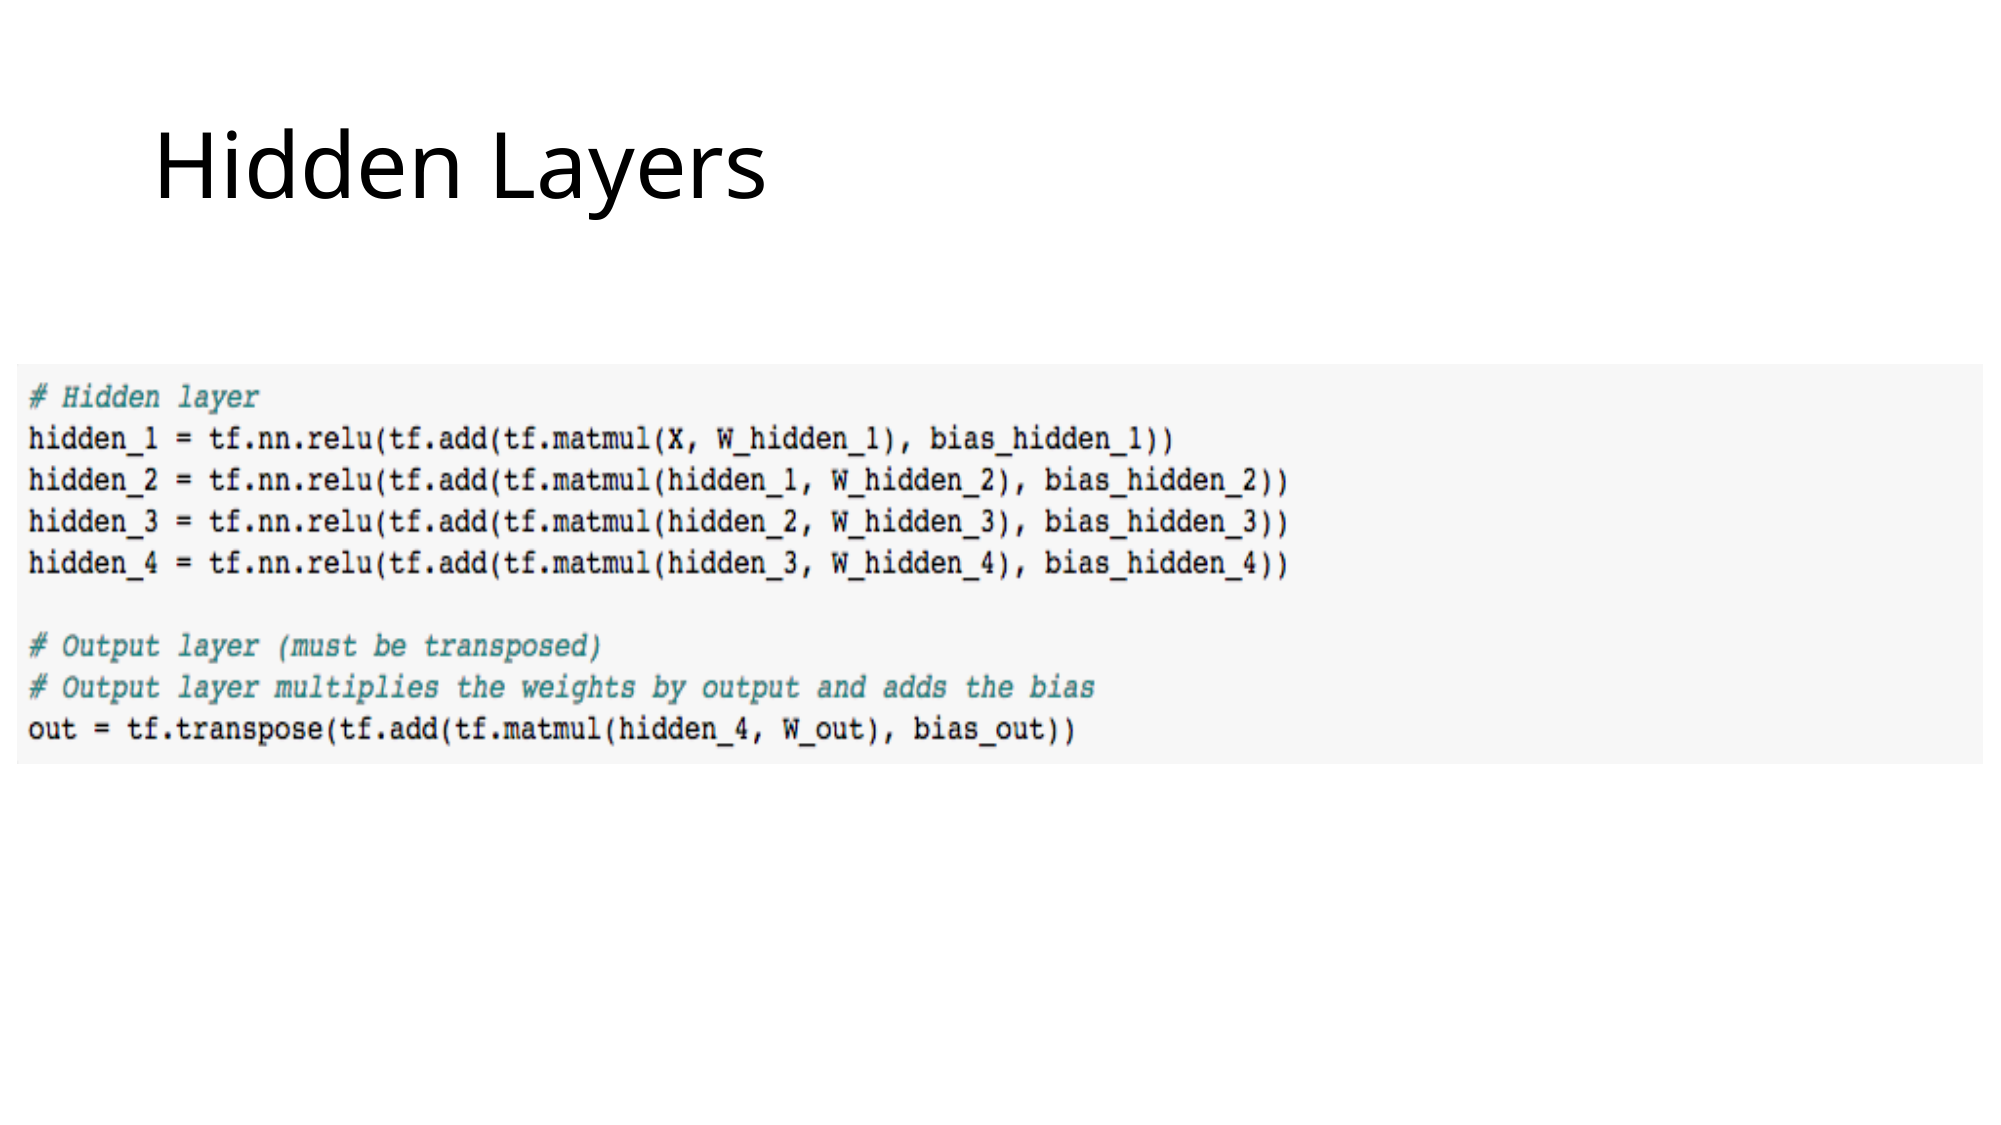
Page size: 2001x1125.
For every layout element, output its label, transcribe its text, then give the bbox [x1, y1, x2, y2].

title Hidden Layers [137, 59, 1863, 278]
picture [17, 364, 1983, 764]
